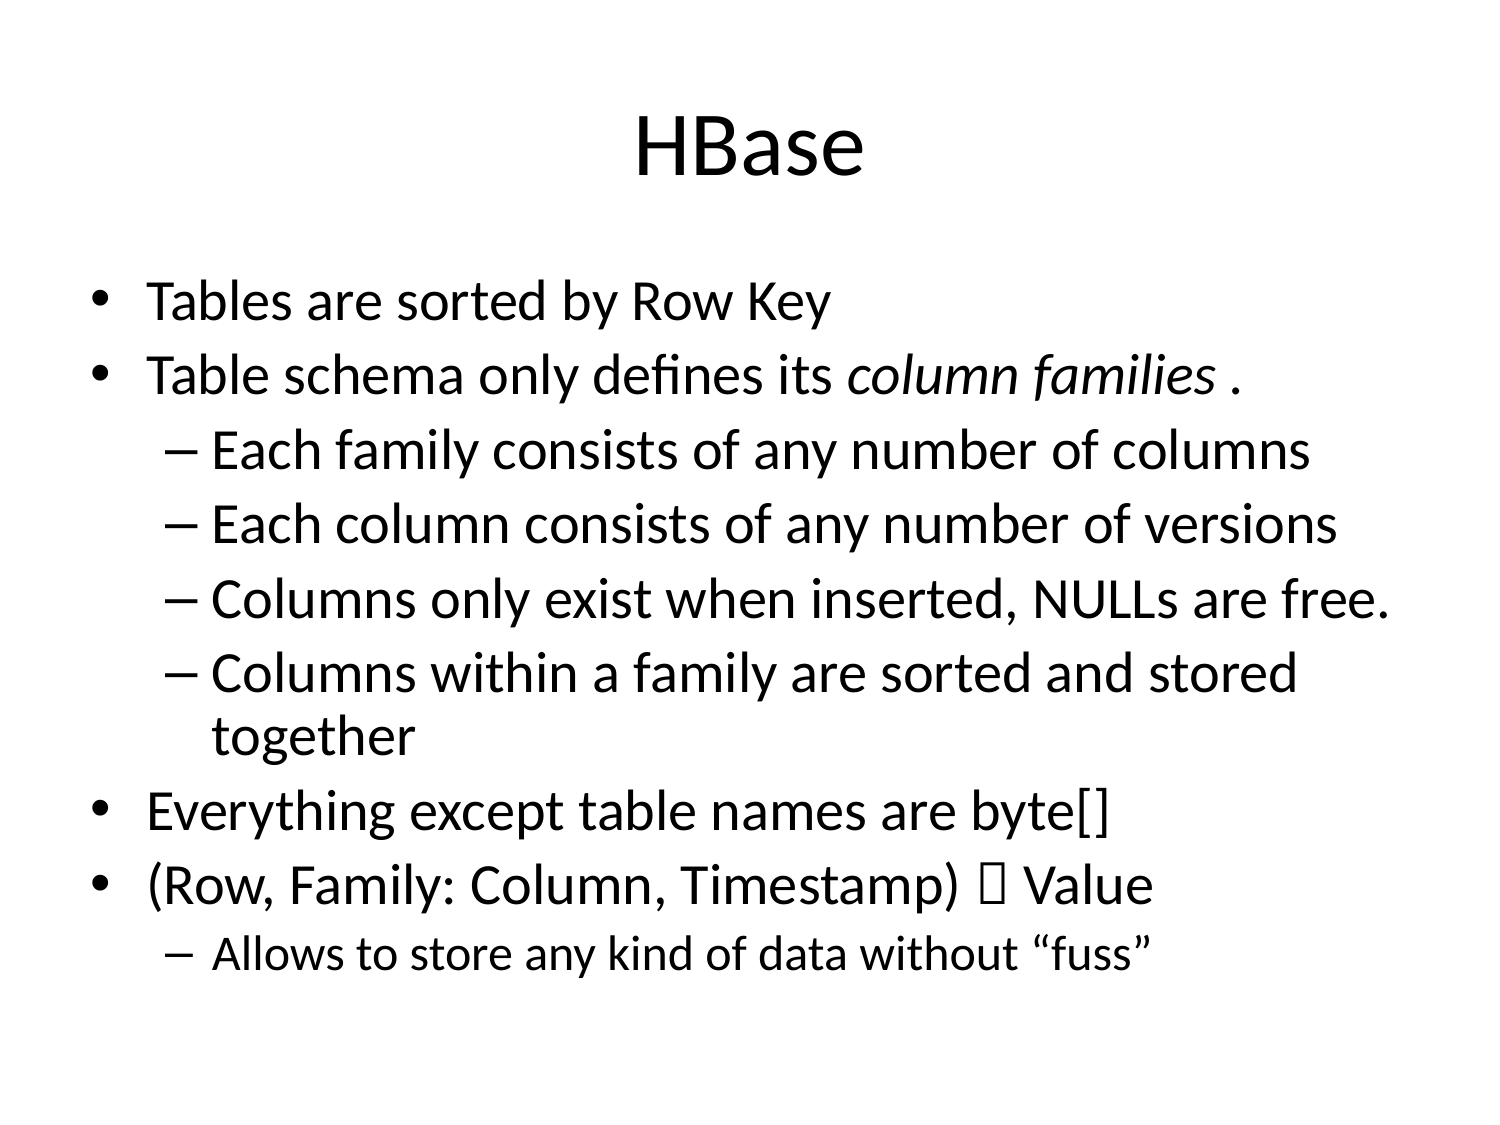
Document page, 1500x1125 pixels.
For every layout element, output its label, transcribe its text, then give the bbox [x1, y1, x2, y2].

list Tables are sorted by Row Key Table schema only defines its column families . Each family consists of any number of columns Each column consists of any number of versions Columns only exist when inserted, NULLs are free. Columns within a family are sorted and stored together Everything except table names are byte[] (Row, Family: Column, Timestamp)  Value Allows to store any kind of data without “fuss” [75, 262, 1425, 1005]
title HBase [75, 45, 1425, 233]
